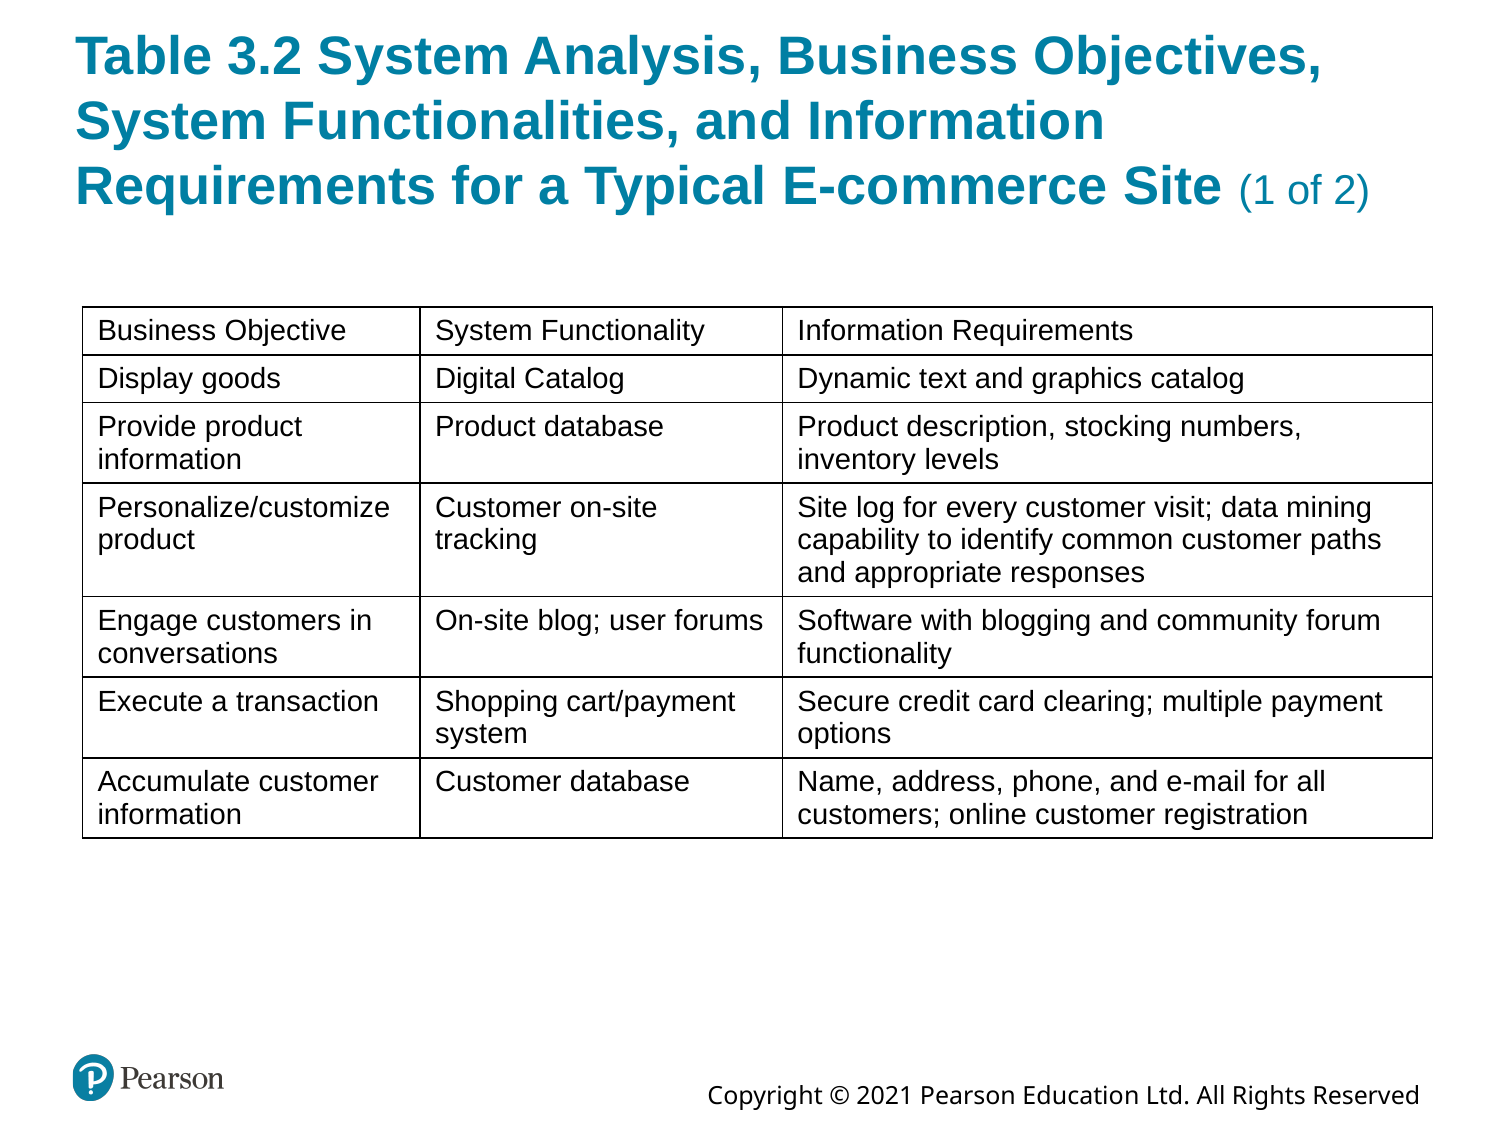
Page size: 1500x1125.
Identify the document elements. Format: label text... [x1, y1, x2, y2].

table_cell Software with blogging and community forum functionality [783, 597, 1432, 676]
picture [72, 1054, 88, 1070]
title Table 3.2 System Analysis, Business Objectives, System Functionalities, and Information Requirements for a Typical E-commerce Site (1 of 2) [75, 16, 1440, 216]
table_cell Personalize/customize product [83, 484, 419, 596]
table_cell Customer database [421, 759, 782, 837]
picture [98, 1054, 224, 1101]
table_cell Execute a transaction [83, 678, 419, 757]
picture [80, 1063, 106, 1088]
table_cell Shopping cart/payment system [421, 678, 782, 757]
table_cell On-site blog; user forums [421, 597, 782, 676]
table_cell Site log for every customer visit; data mining capability to identify common customer paths and appropriate responses [783, 484, 1432, 596]
picture [72, 1087, 83, 1101]
table_cell Name, address, phone, and e-mail for all customers; online customer registration [783, 759, 1432, 837]
table_header Information Requirements [783, 308, 1432, 354]
table_cell Product description, stocking numbers, inventory levels [783, 403, 1432, 482]
table_header Business Objective [83, 308, 419, 354]
table_cell Engage customers in conversations [83, 597, 419, 676]
table_cell Secure credit card clearing; multiple payment options [783, 678, 1432, 757]
table_cell Accumulate customer information [83, 759, 419, 837]
table_cell Product database [421, 403, 782, 482]
table_header System Functionality [421, 308, 782, 354]
table_cell Digital Catalog [421, 356, 782, 402]
table_cell Display goods [83, 356, 419, 402]
table_cell Provide product information [83, 403, 419, 482]
table_cell Dynamic text and graphics catalog [783, 356, 1432, 402]
table_cell Customer on-site tracking [421, 484, 782, 596]
